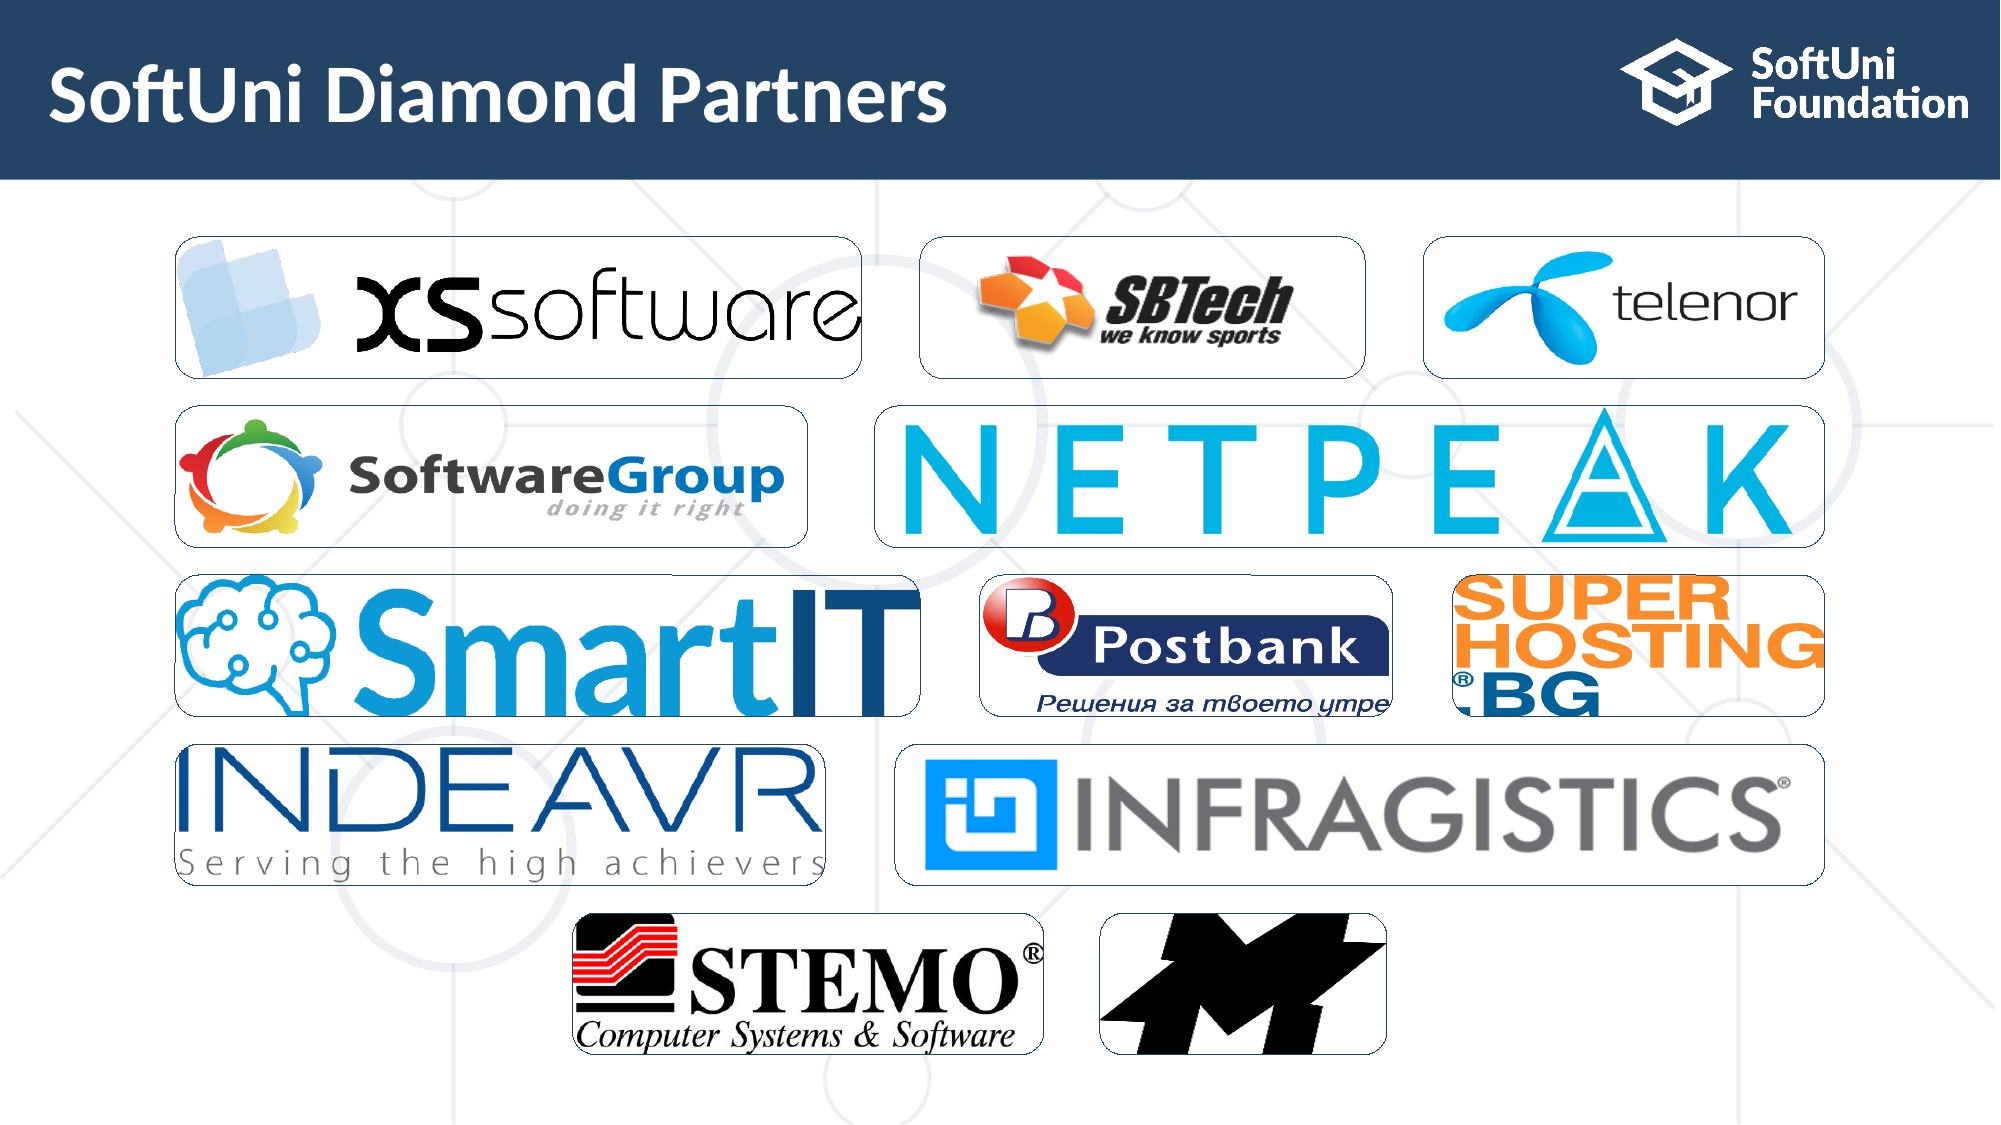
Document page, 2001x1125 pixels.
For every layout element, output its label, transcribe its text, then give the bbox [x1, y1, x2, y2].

picture [174, 743, 826, 886]
picture [234, 661, 243, 670]
picture [184, 585, 329, 710]
picture [979, 574, 1394, 717]
picture [295, 647, 305, 656]
picture [1422, 236, 1826, 379]
picture [894, 743, 1826, 886]
picture [223, 615, 232, 625]
picture [467, 642, 495, 717]
picture [174, 405, 809, 548]
picture [174, 574, 287, 717]
title SoftUni Diamond Partners [31, 16, 1591, 162]
picture [595, 678, 626, 702]
picture [263, 574, 921, 717]
picture [517, 642, 545, 717]
picture [1619, 38, 1968, 126]
picture [174, 236, 862, 379]
picture [919, 236, 1366, 379]
picture [874, 405, 1826, 548]
picture [264, 615, 273, 625]
picture [1452, 574, 1826, 717]
picture [1099, 912, 1388, 1055]
picture [572, 912, 1045, 1055]
picture [611, 706, 634, 717]
